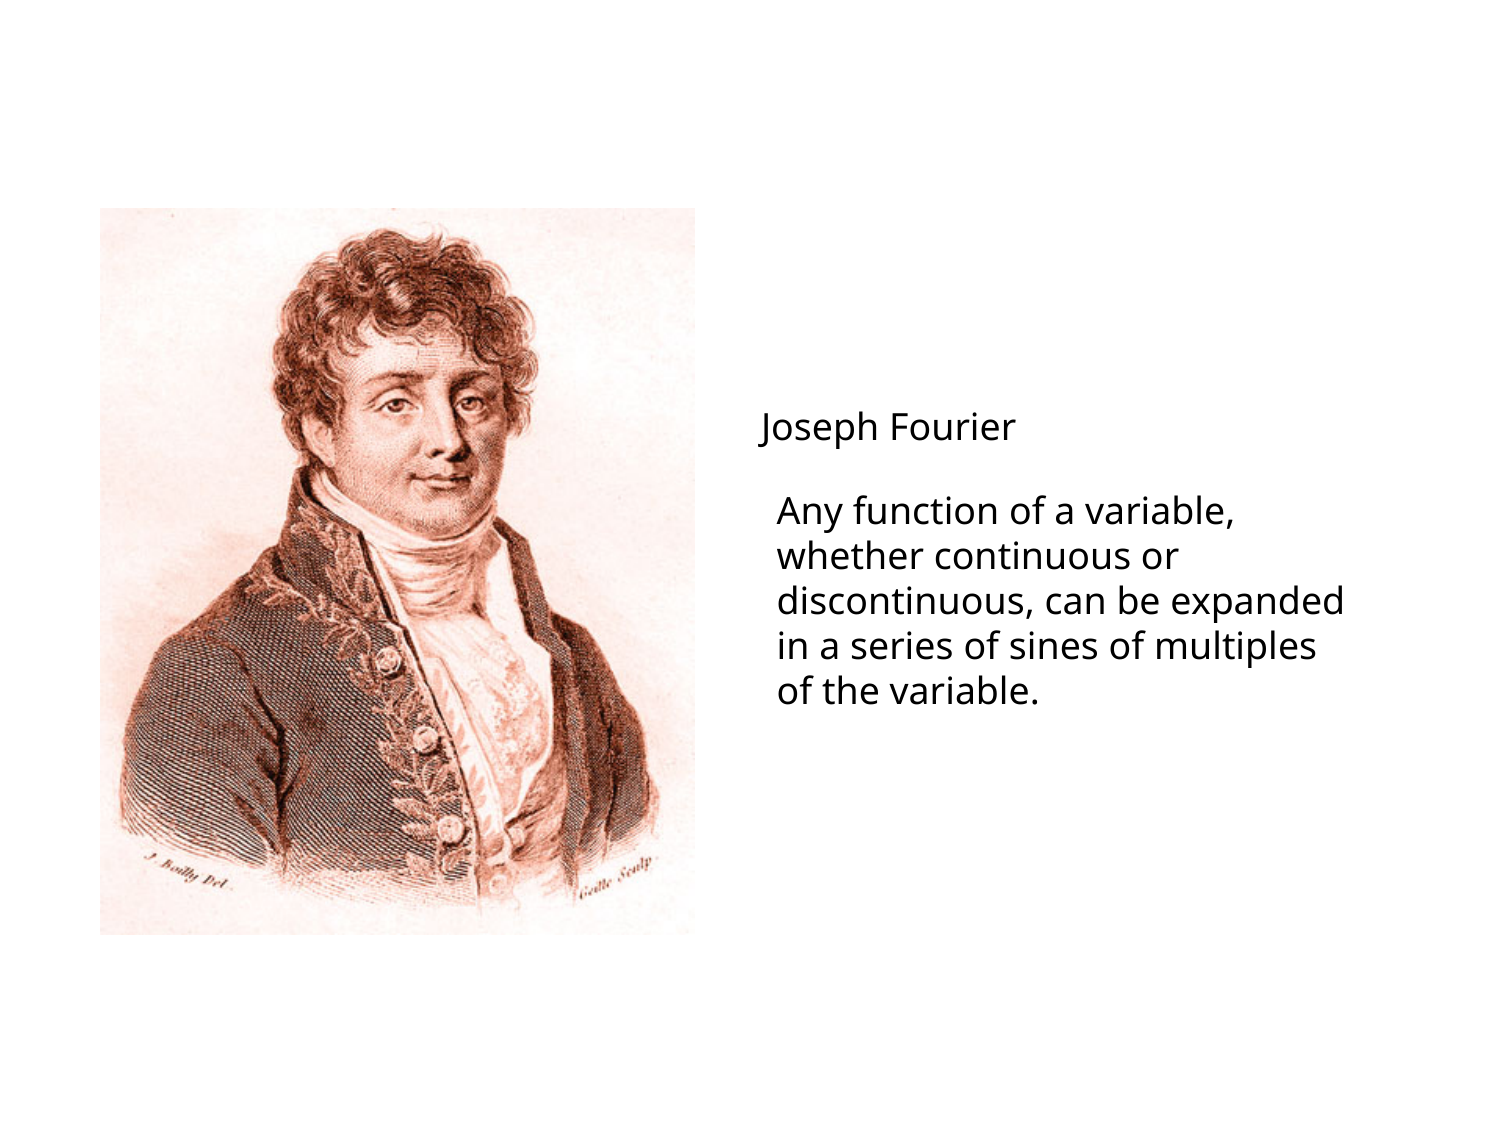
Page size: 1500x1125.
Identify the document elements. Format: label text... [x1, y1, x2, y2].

picture [100, 207, 695, 935]
text_box Any function of a variable, whether continuous or discontinuous, can be expanded in a series of sines of multiples of the variable. [761, 479, 1365, 720]
text_box Joseph Fourier [746, 395, 1032, 456]
